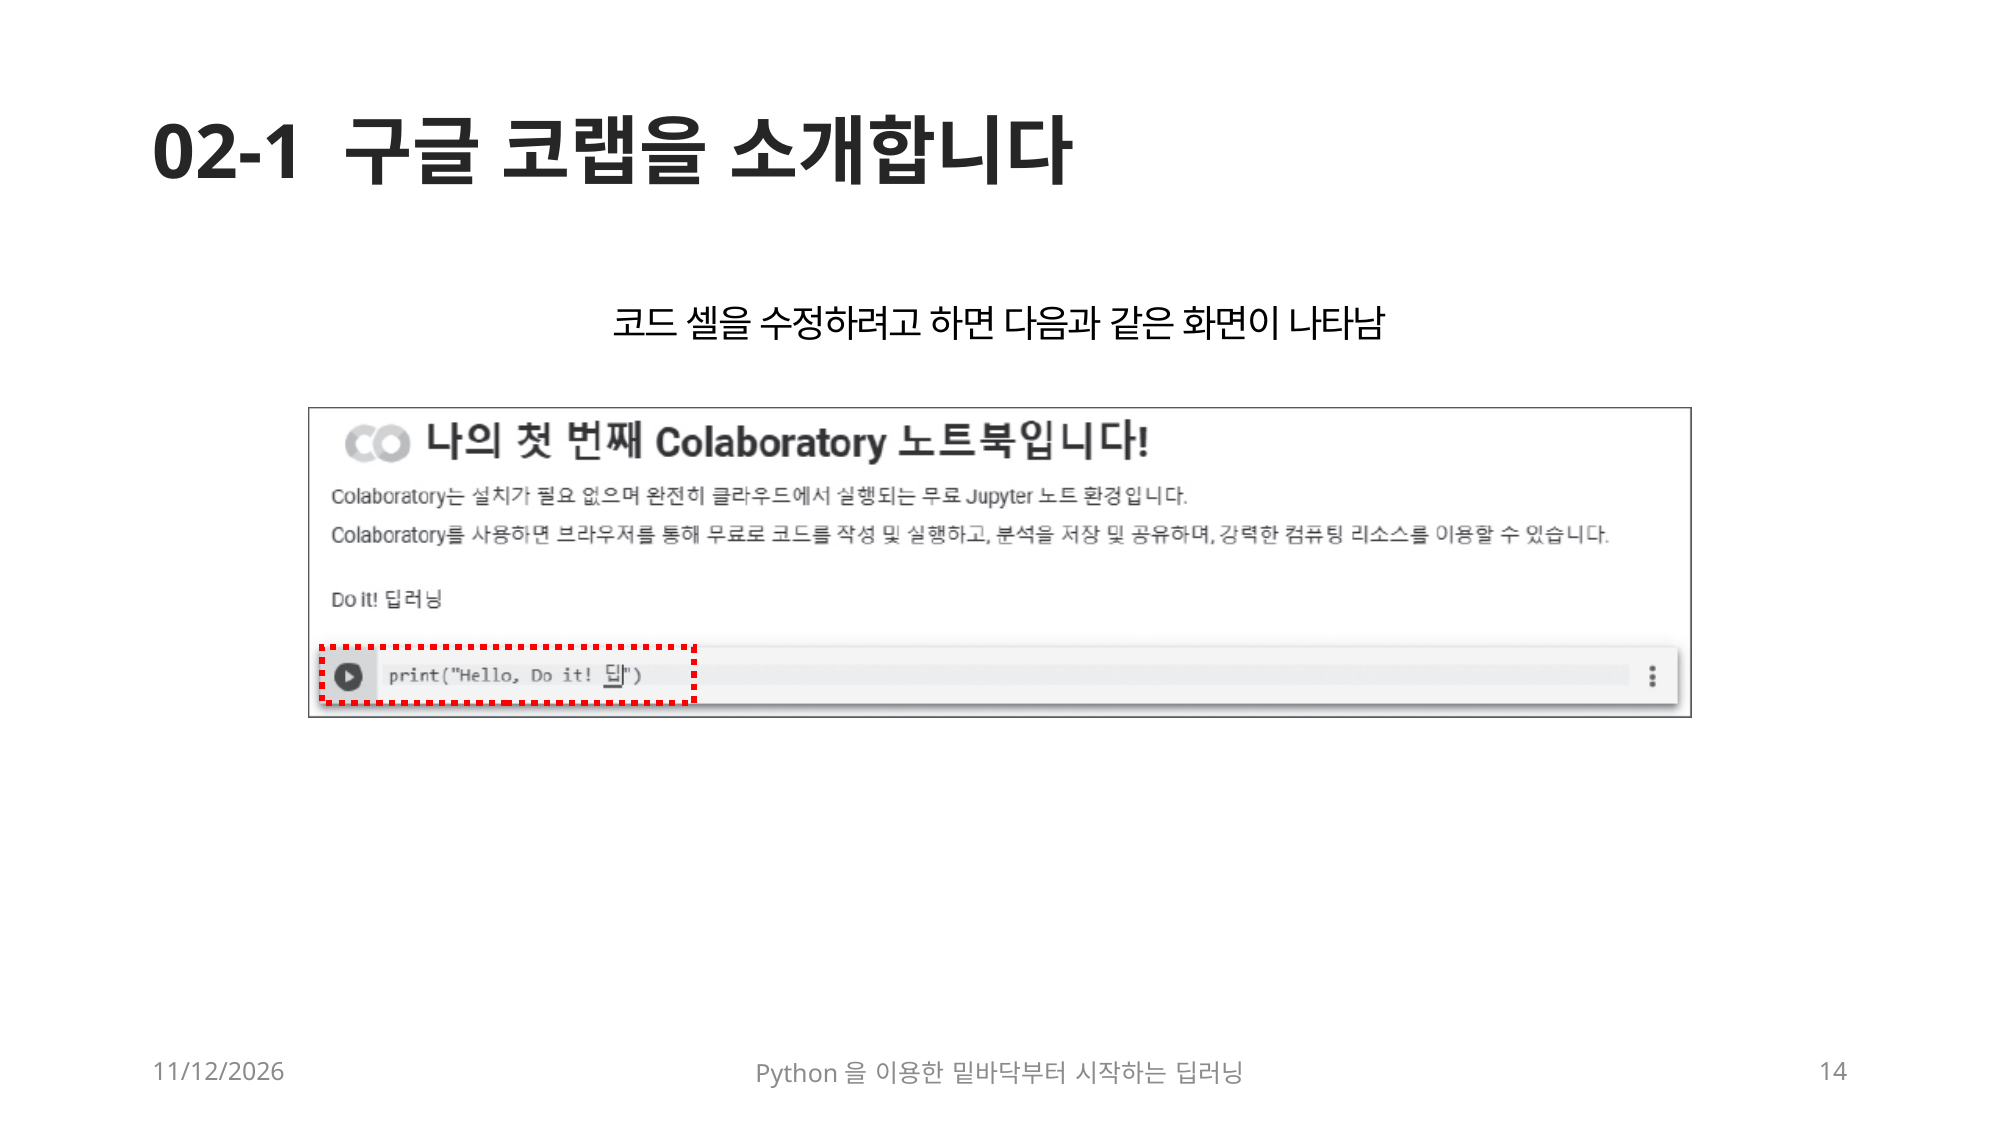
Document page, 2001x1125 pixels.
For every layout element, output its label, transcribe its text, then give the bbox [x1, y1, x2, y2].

picture [308, 407, 1692, 718]
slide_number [137, 1042, 588, 1103]
slide_number 14 [1412, 1042, 1863, 1103]
footer Python을 이용한 밑바닥부터 시작하는 딥러닝 [662, 1042, 1338, 1103]
title 02-1 구글 코랩을 소개합니다 [137, 45, 1863, 264]
text_box 코드 셀을 수정하려고 하면 다음과 같은 화면이 나타남 [0, 292, 2000, 353]
